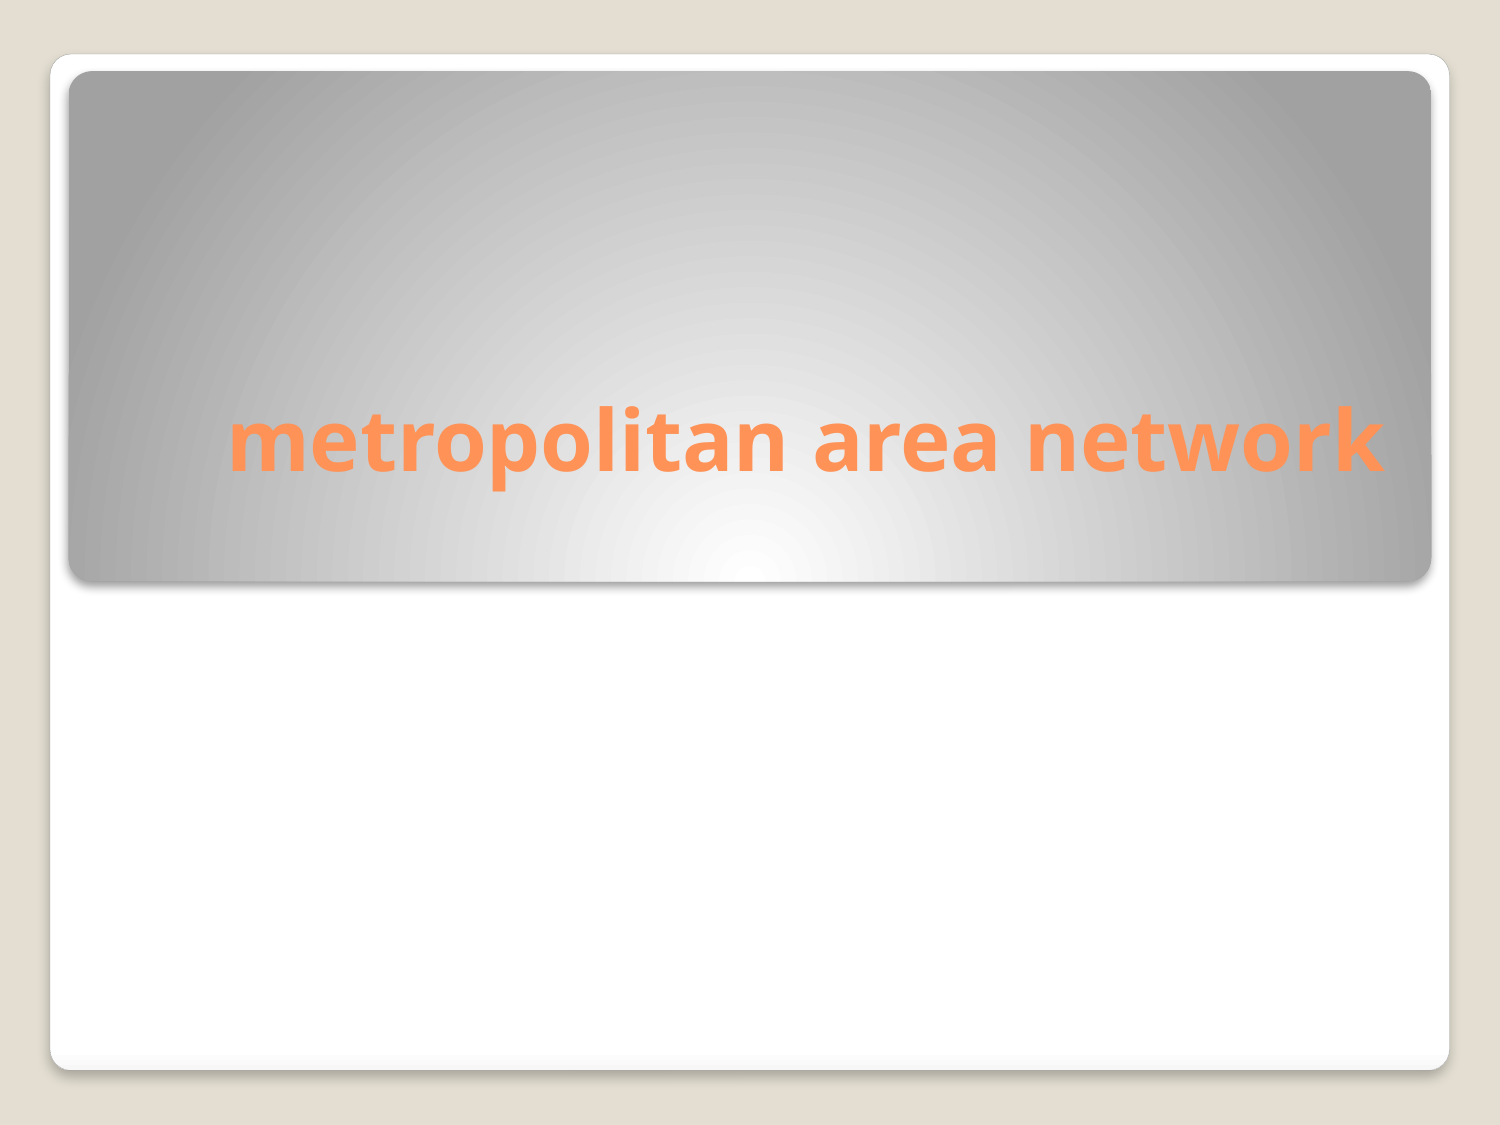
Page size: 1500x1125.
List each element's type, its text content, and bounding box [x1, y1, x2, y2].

title metropolitan area network [118, 298, 1394, 599]
